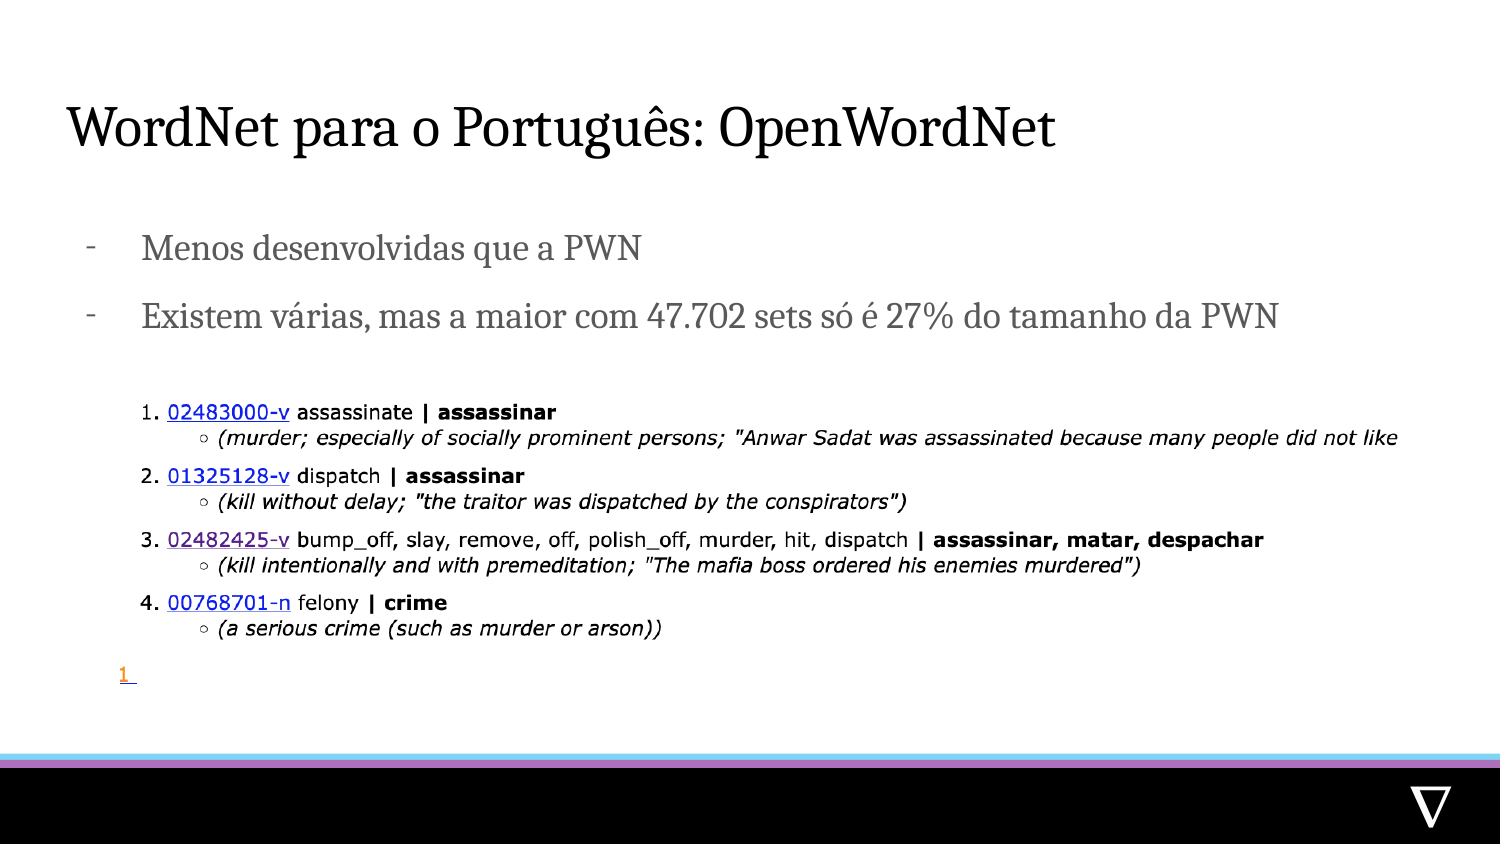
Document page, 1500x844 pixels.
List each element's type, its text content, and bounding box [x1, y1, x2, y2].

list Menos desenvolvidas que a PWN Existem várias, mas a maior com 47.702 sets só é 27% do tamanho da PWN [51, 185, 1449, 747]
title WordNet para o Português: OpenWordNet [51, 72, 1449, 167]
picture [119, 372, 1402, 694]
picture [1405, 781, 1455, 831]
